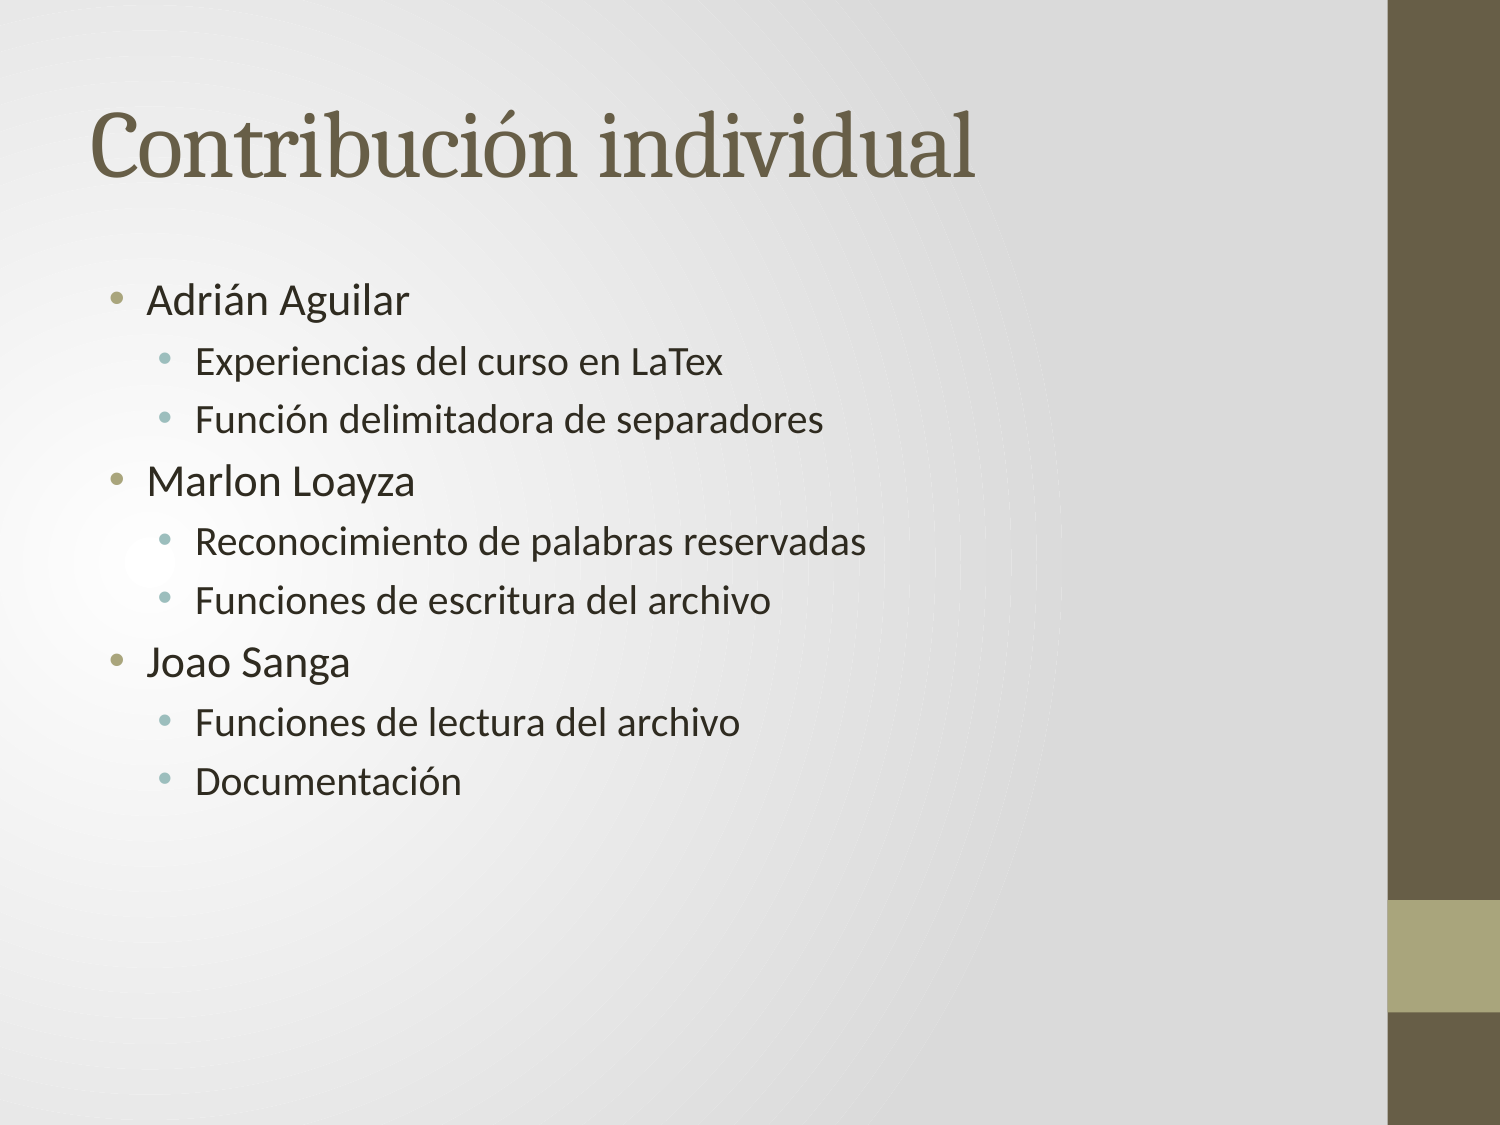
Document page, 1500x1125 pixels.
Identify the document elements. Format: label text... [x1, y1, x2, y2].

title Contribución individual [75, 45, 1325, 233]
list Adrián Aguilar Experiencias del curso en LaTex Función delimitadora de separadores Marlon Loayza Reconocimiento de palabras reservadas Funciones de escritura del archivo Joao Sanga Funciones de lectura del archivo Documentación [75, 262, 1325, 1050]
